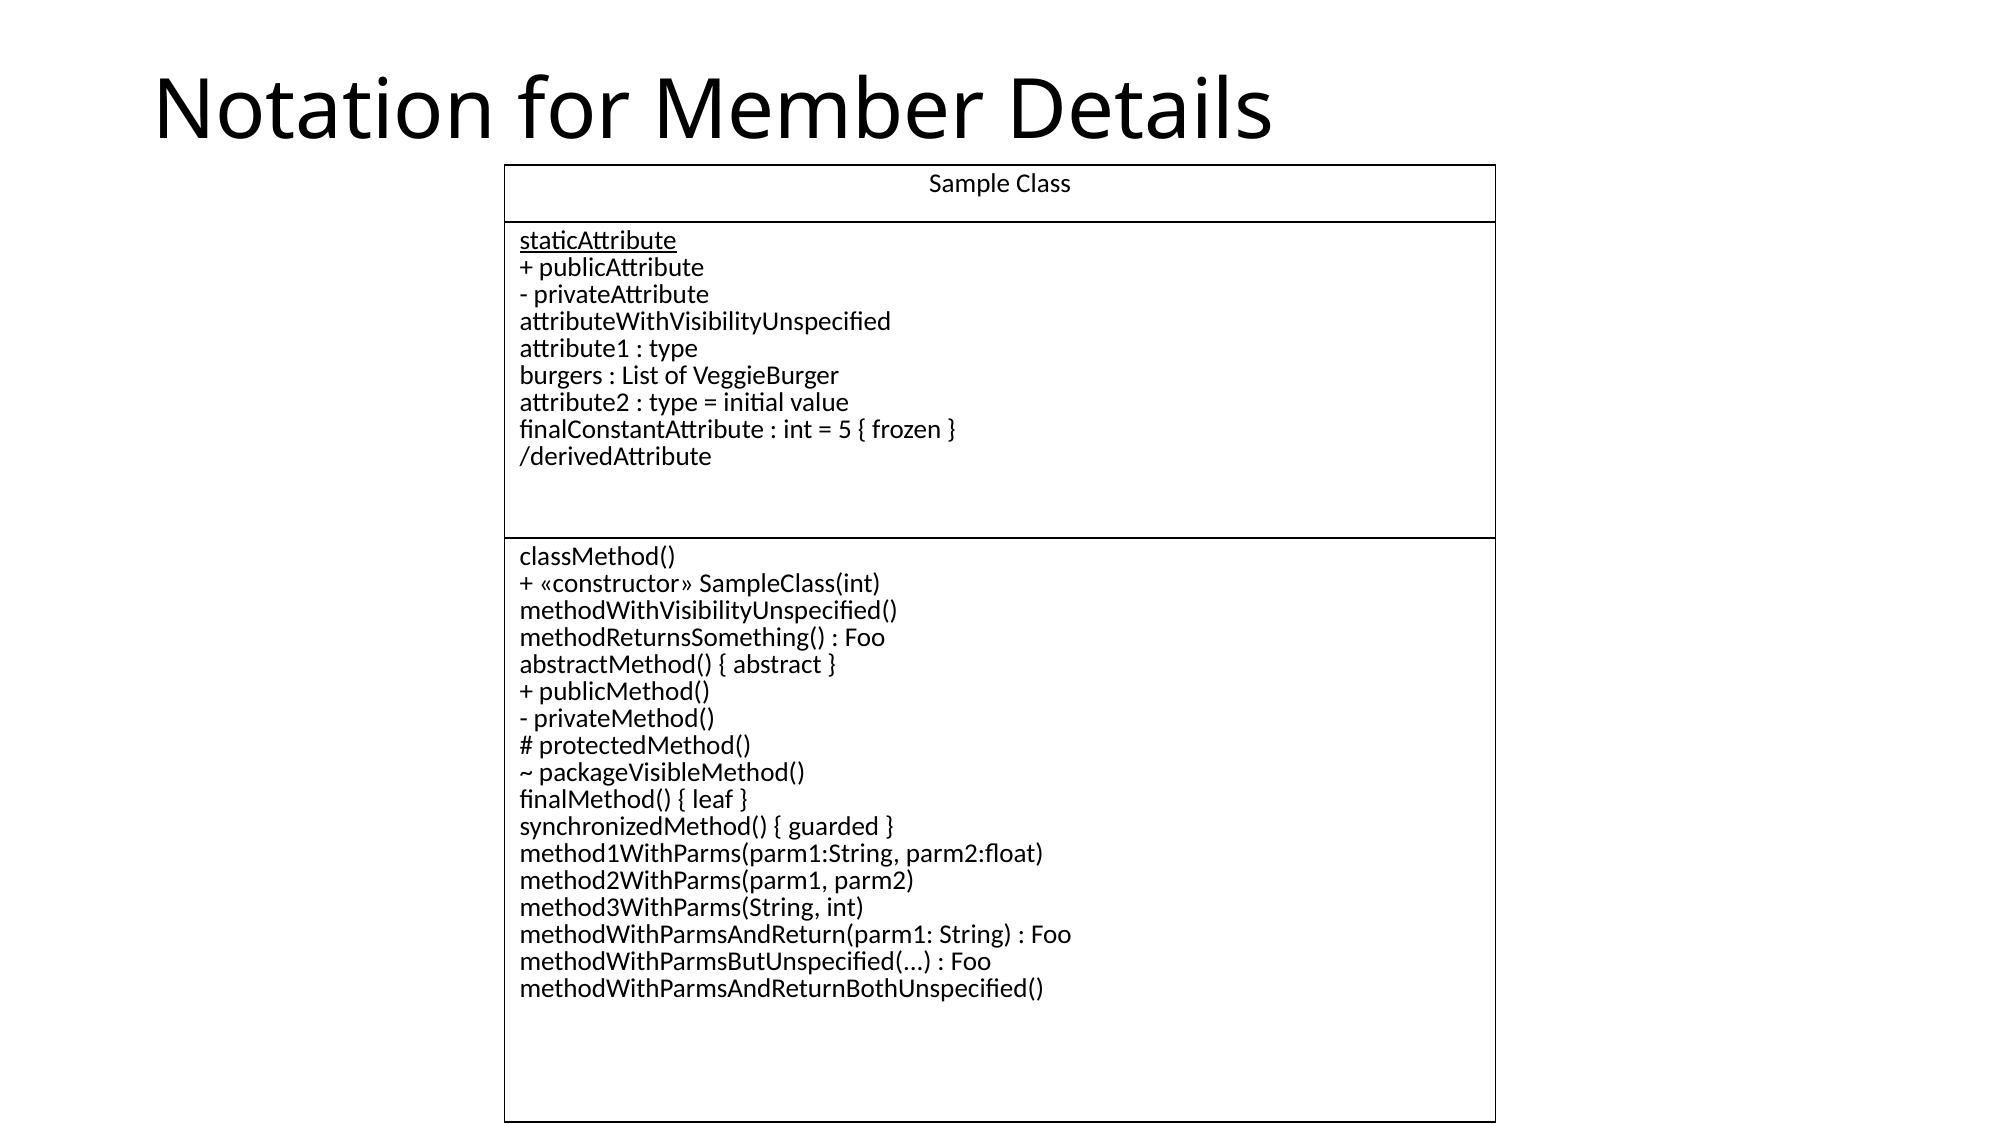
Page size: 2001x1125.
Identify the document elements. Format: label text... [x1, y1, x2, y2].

table_cell classMethod() + «constructor» SampleClass(int) methodWithVisibilityUnspecified() methodReturnsSomething() : Foo abstractMethod() { abstract } + publicMethod() - privateMethod() # protectedMethod() ~ packageVisibleMethod() finalMethod() { leaf } synchronizedMethod() { guarded } method1WithParms(parm1:String, parm2:float) method2WithParms(parm1, parm2) method3WithParms(String, int) methodWithParmsAndReturn(parm1: String) : Foo methodWithParmsButUnspecified(...) : Foo methodWithParmsAndReturnBothUnspecified() [505, 539, 1495, 1121]
title Notation for Member Details [137, 3, 1863, 221]
table_header Sample Class [505, 166, 1495, 221]
table_cell staticAttribute + publicAttribute - privateAttribute attributeWithVisibilityUnspecified attribute1 : type burgers : List of VeggieBurger attribute2 : type = initial value finalConstantAttribute : int = 5 { frozen } /derivedAttribute [505, 223, 1495, 537]
